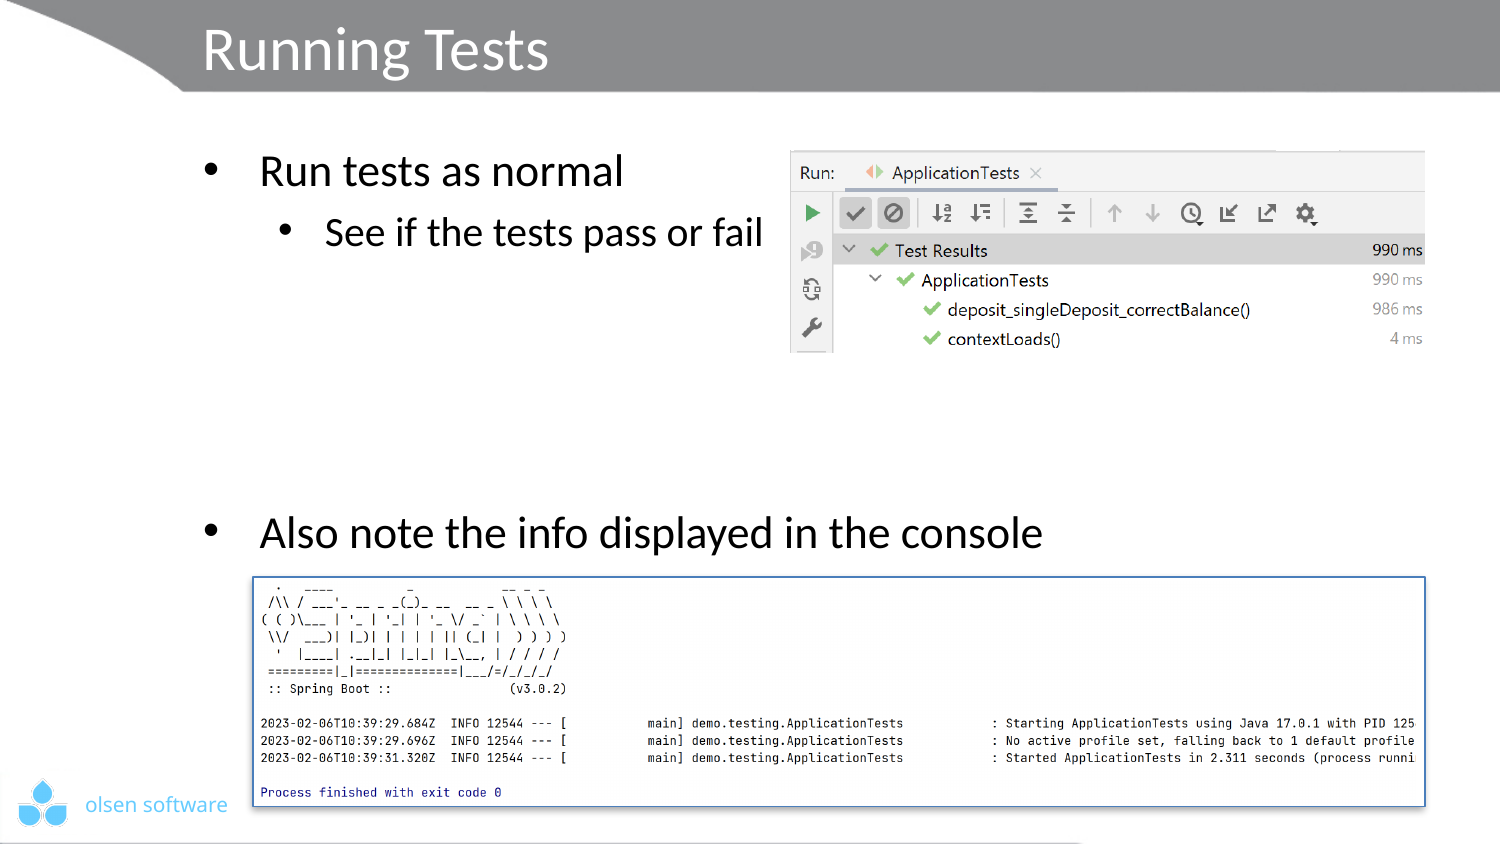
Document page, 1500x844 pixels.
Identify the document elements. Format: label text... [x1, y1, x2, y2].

list Run tests as normal See if the tests pass or fail Also note the info displayed in the console Indicates the Spring application context has been loaded [188, 133, 1425, 716]
picture [0, 0, 1500, 844]
text_box [252, 576, 1426, 807]
title Running Tests [187, 0, 1426, 93]
